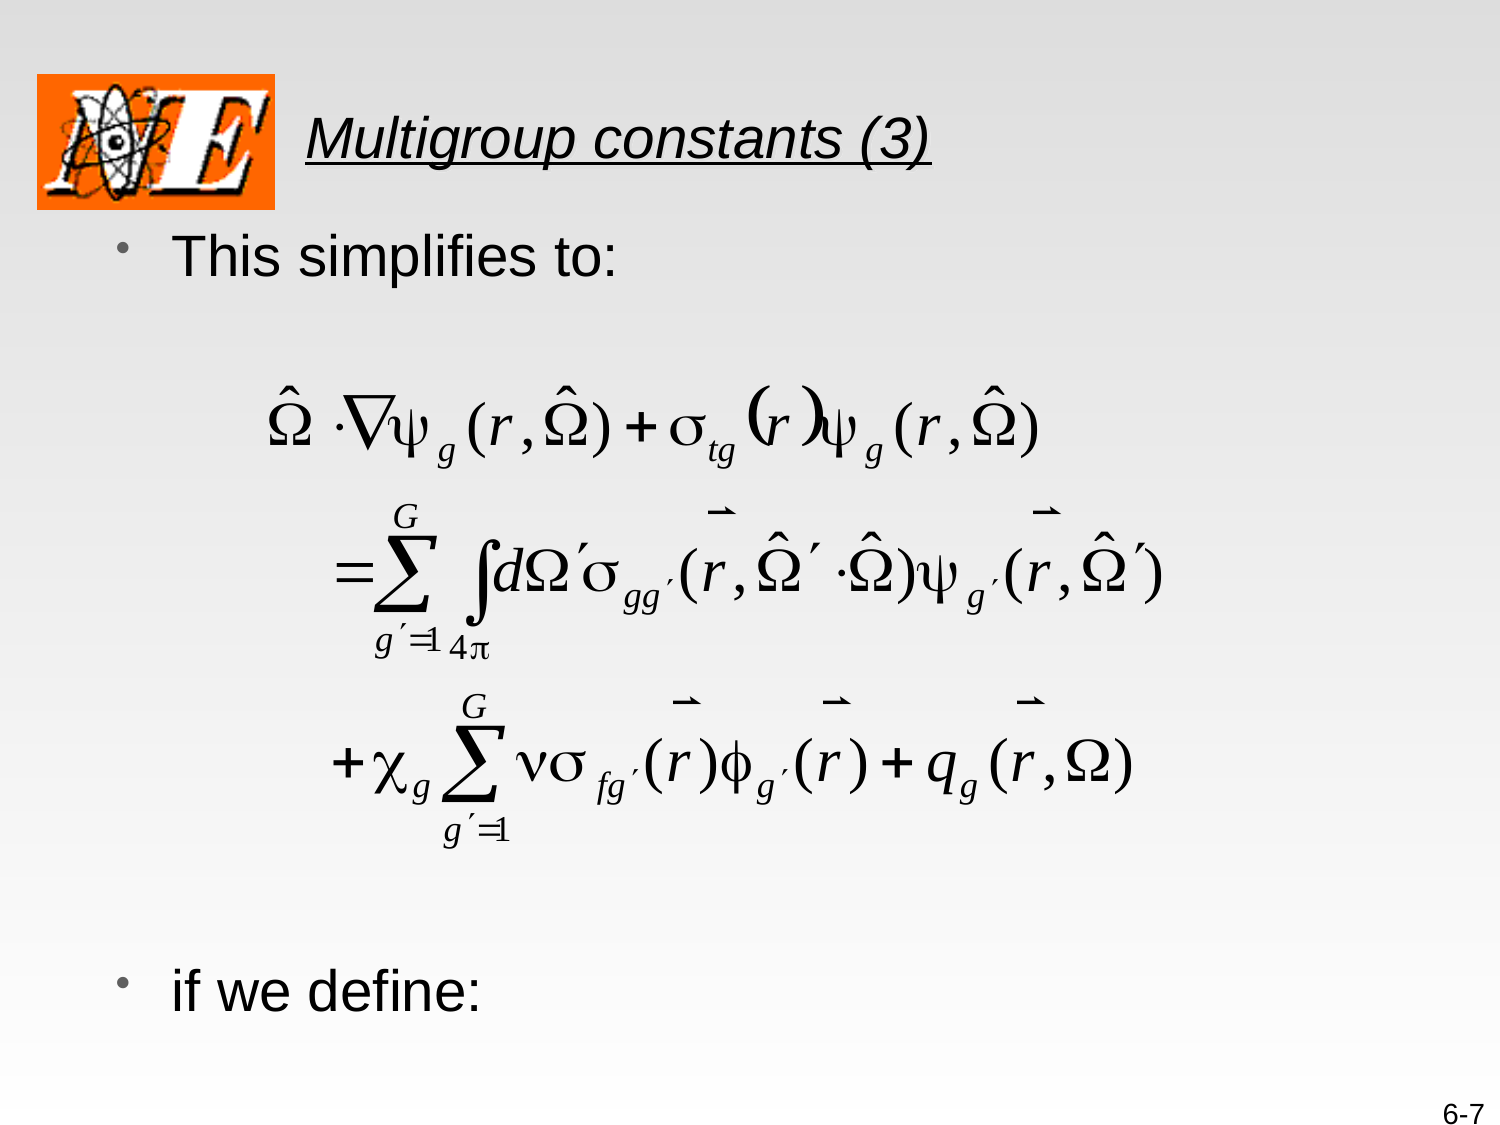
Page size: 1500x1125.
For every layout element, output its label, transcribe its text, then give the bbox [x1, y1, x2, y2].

slide_number 6-7 [1420, 1087, 1500, 1125]
picture [37, 74, 275, 210]
list This simplifies to: if we define: [100, 210, 1420, 1125]
title Multigroup constants (3) [289, 41, 1466, 230]
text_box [257, 372, 1175, 958]
